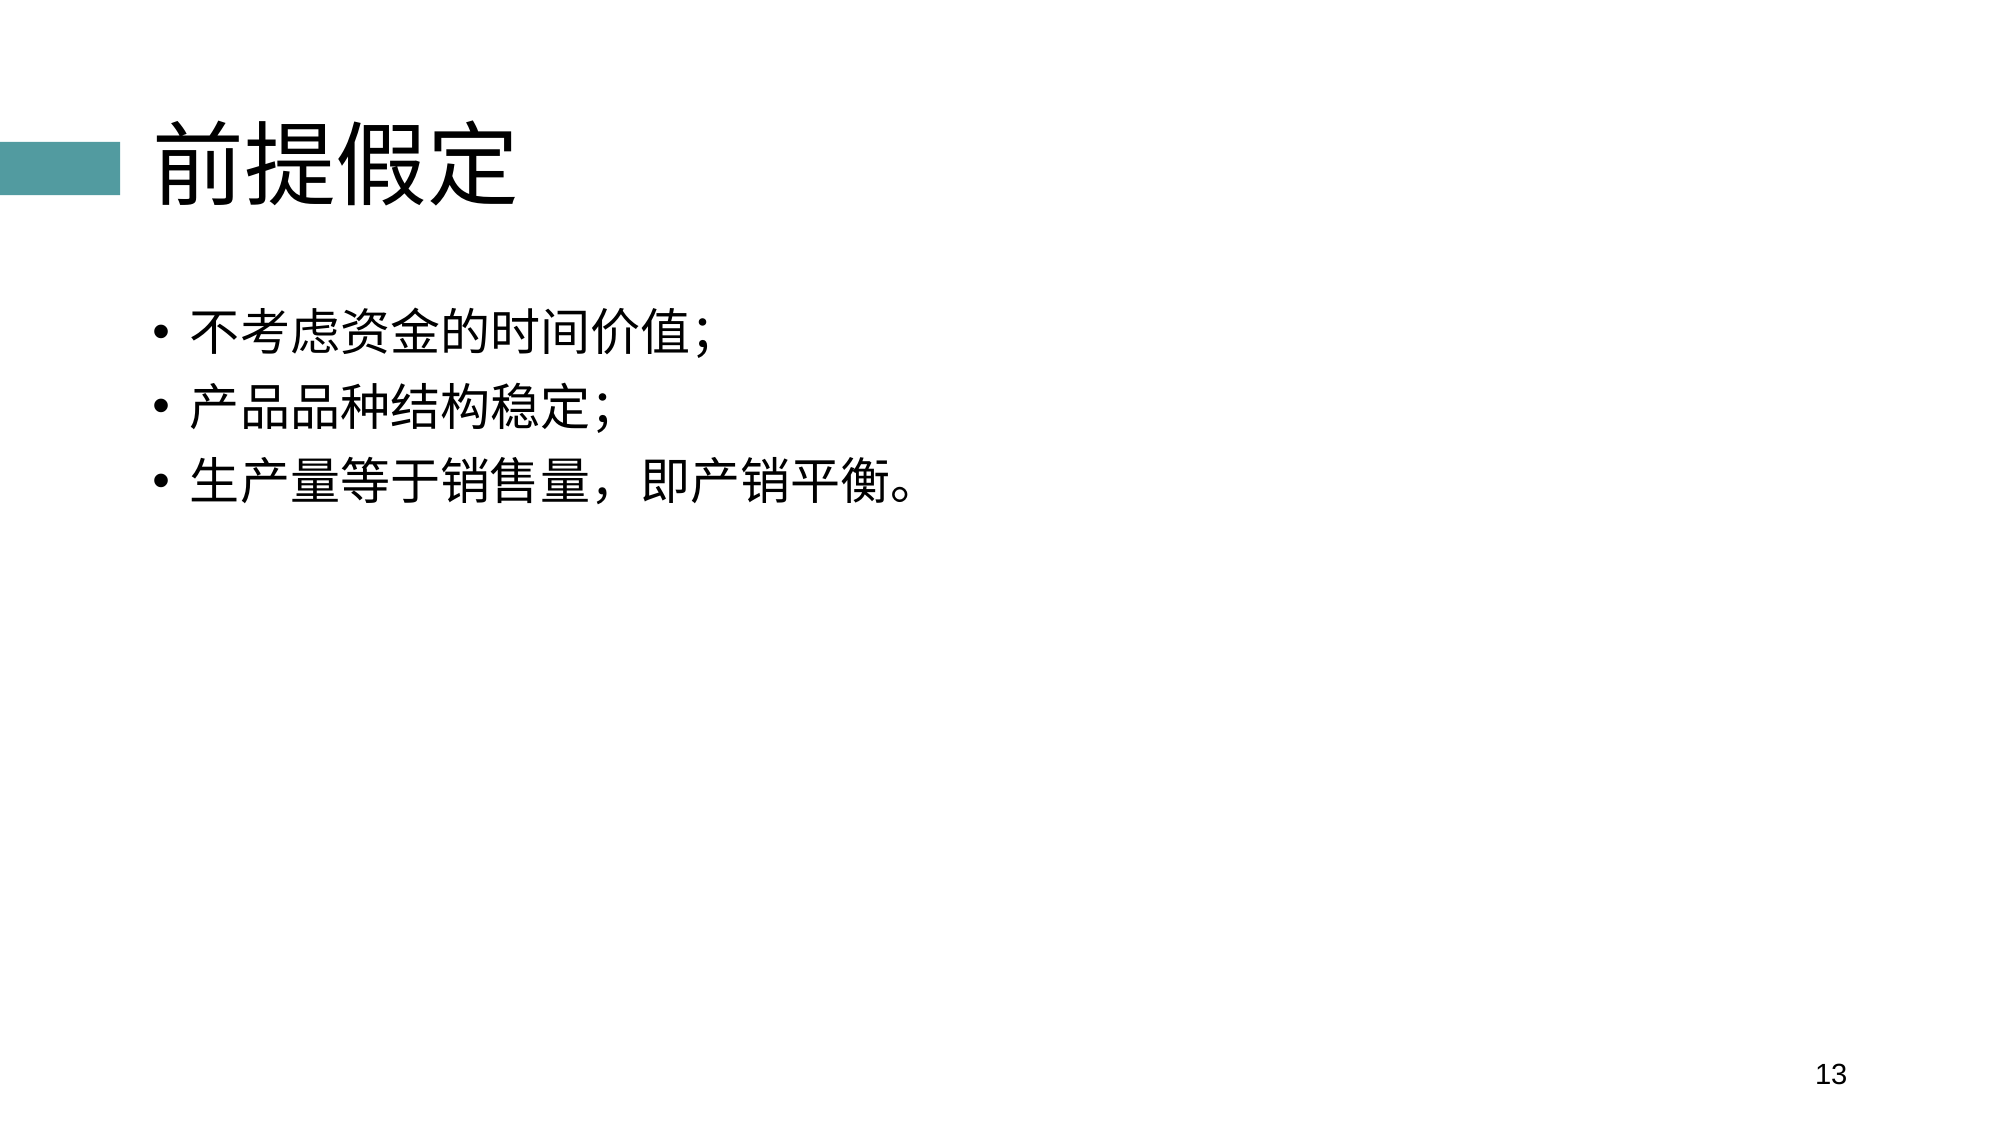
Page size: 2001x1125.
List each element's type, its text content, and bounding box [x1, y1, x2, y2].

list 不考虑资金的时间价值； 产品品种结构稳定； 生产量等于销售量，即产销平衡。 [137, 299, 1863, 1014]
title 前提假定 [137, 59, 1863, 278]
slide_number 13 [1412, 1042, 1863, 1103]
